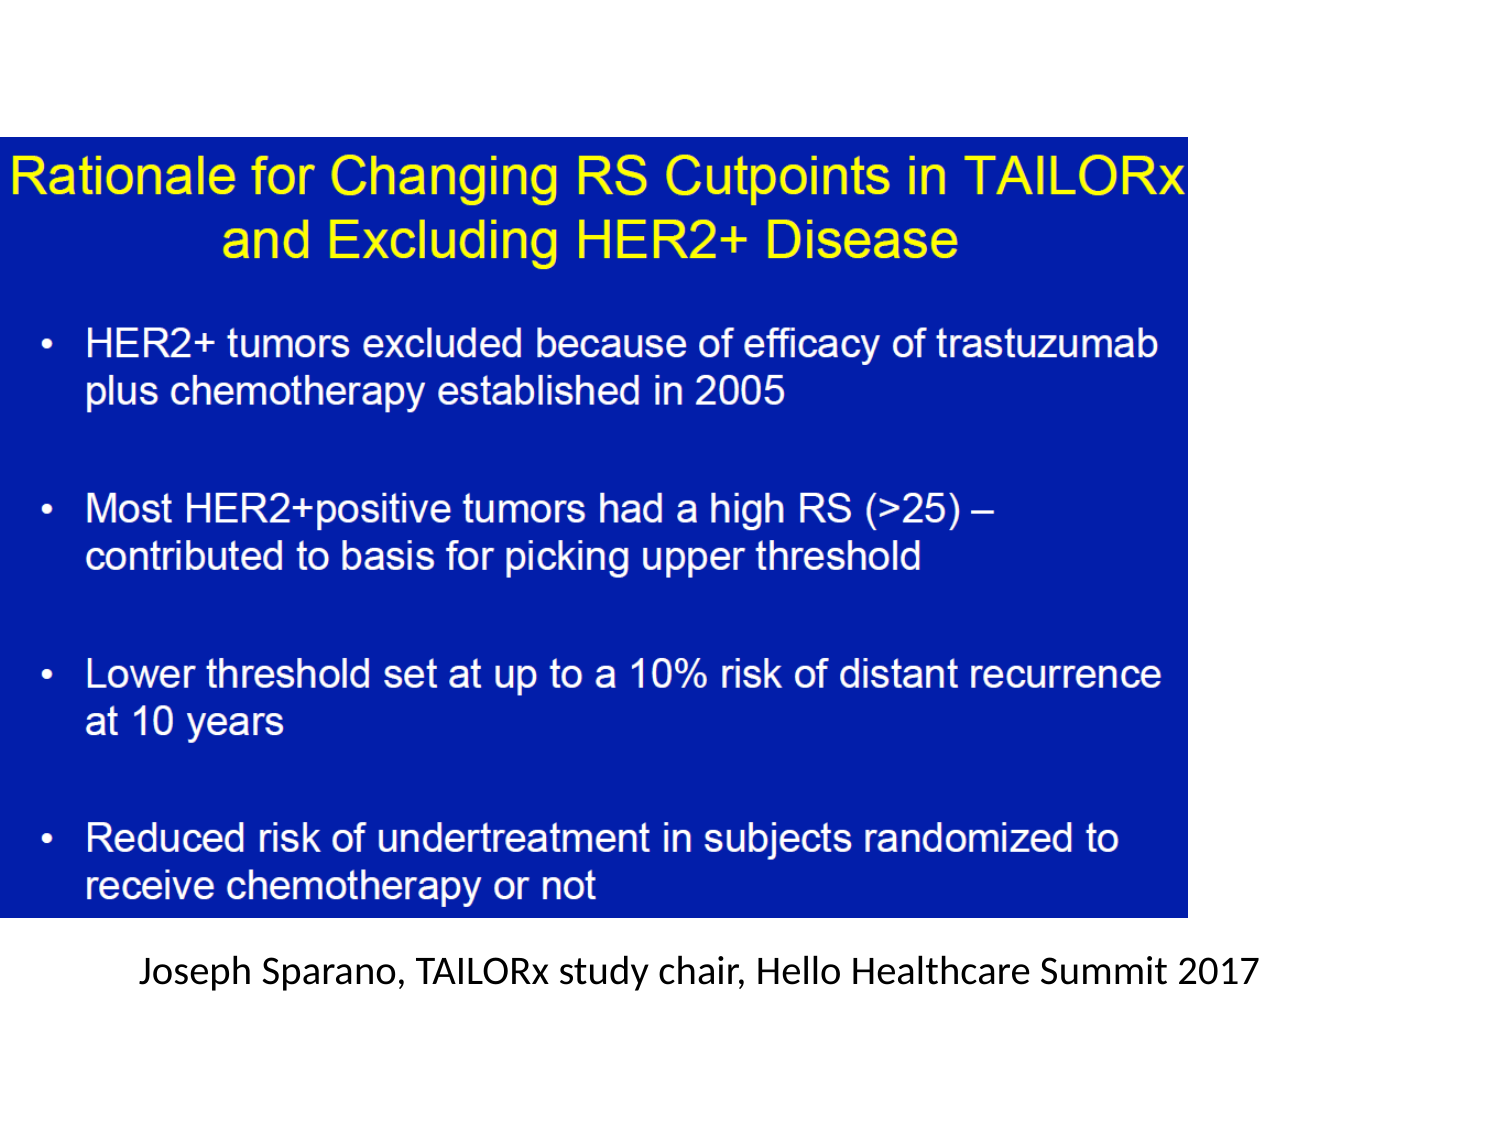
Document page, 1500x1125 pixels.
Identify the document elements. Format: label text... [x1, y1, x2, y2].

list J Joseph Sparano, TAILORx study chair, Hello Healthcare Summit 2017 [75, 262, 1425, 1005]
picture [0, 137, 1188, 918]
